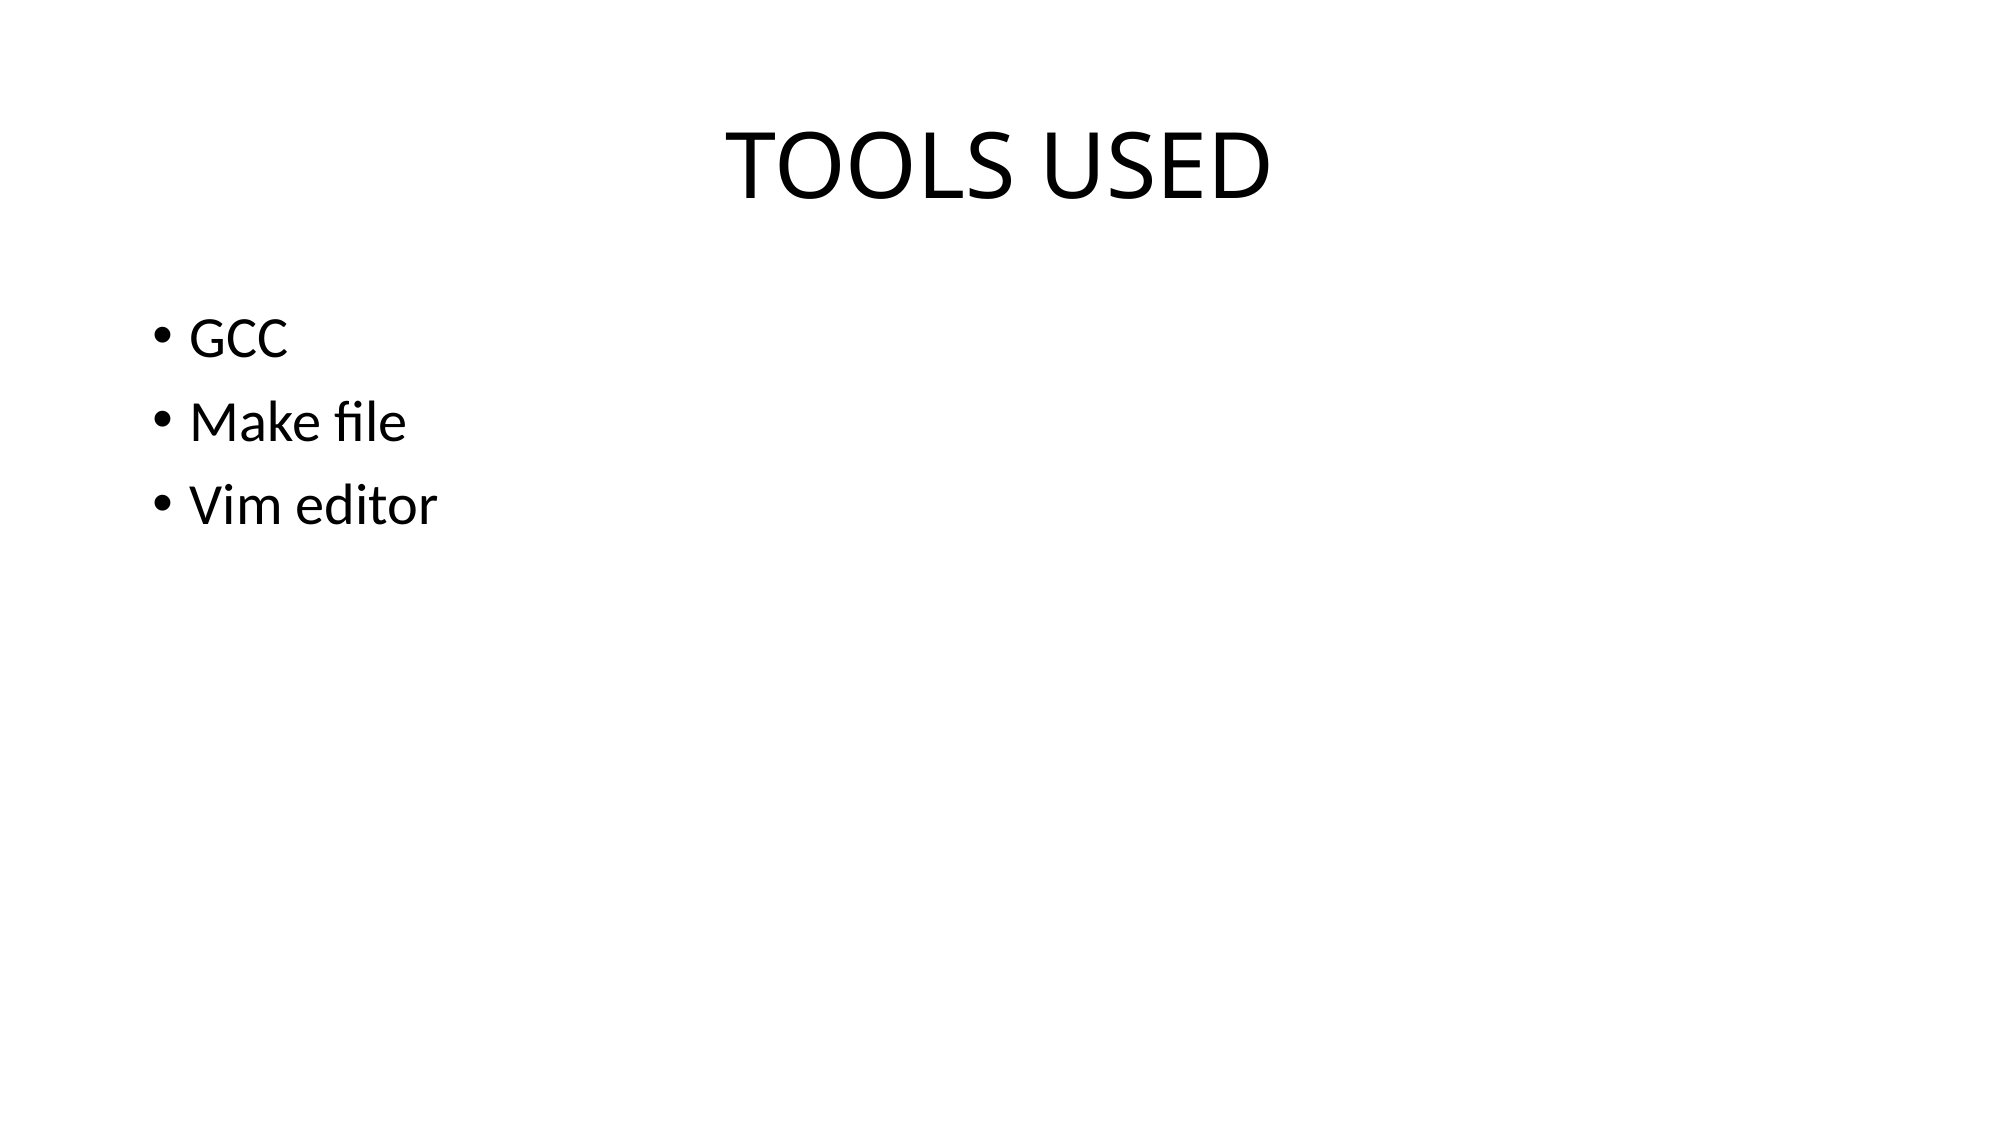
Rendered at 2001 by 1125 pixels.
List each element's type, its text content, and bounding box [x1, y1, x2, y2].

title TOOLS USED [137, 59, 1863, 278]
list GCC Make file Vim editor [137, 299, 1863, 1014]
